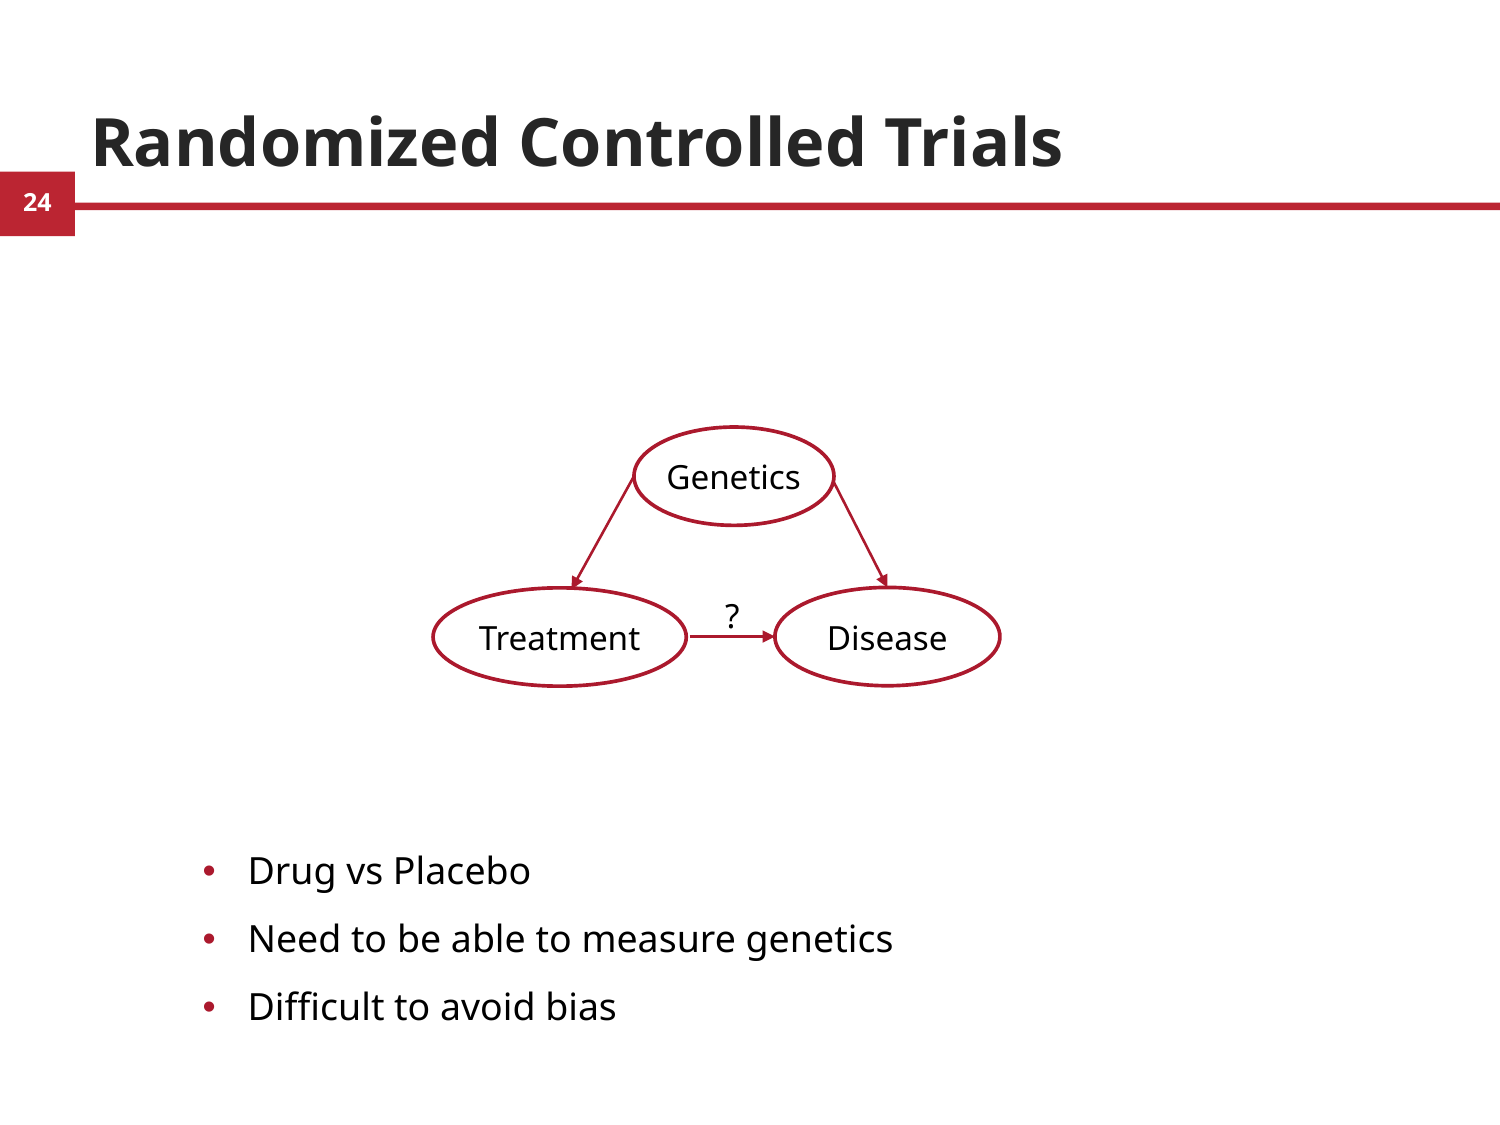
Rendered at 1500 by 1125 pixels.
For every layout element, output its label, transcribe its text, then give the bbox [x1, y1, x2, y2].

text_box Disease [773, 585, 1002, 688]
text_box Treatment [431, 586, 689, 688]
text_box Genetics [632, 425, 836, 528]
text_box ? [708, 587, 757, 627]
text_box [99, 862, 1450, 1088]
title Randomized Controlled Trials [75, 56, 1450, 188]
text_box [833, 481, 889, 589]
text_box Drug vs Placebo Need to be able to measure genetics Difficult to avoid bias [187, 843, 913, 1084]
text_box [570, 475, 635, 590]
